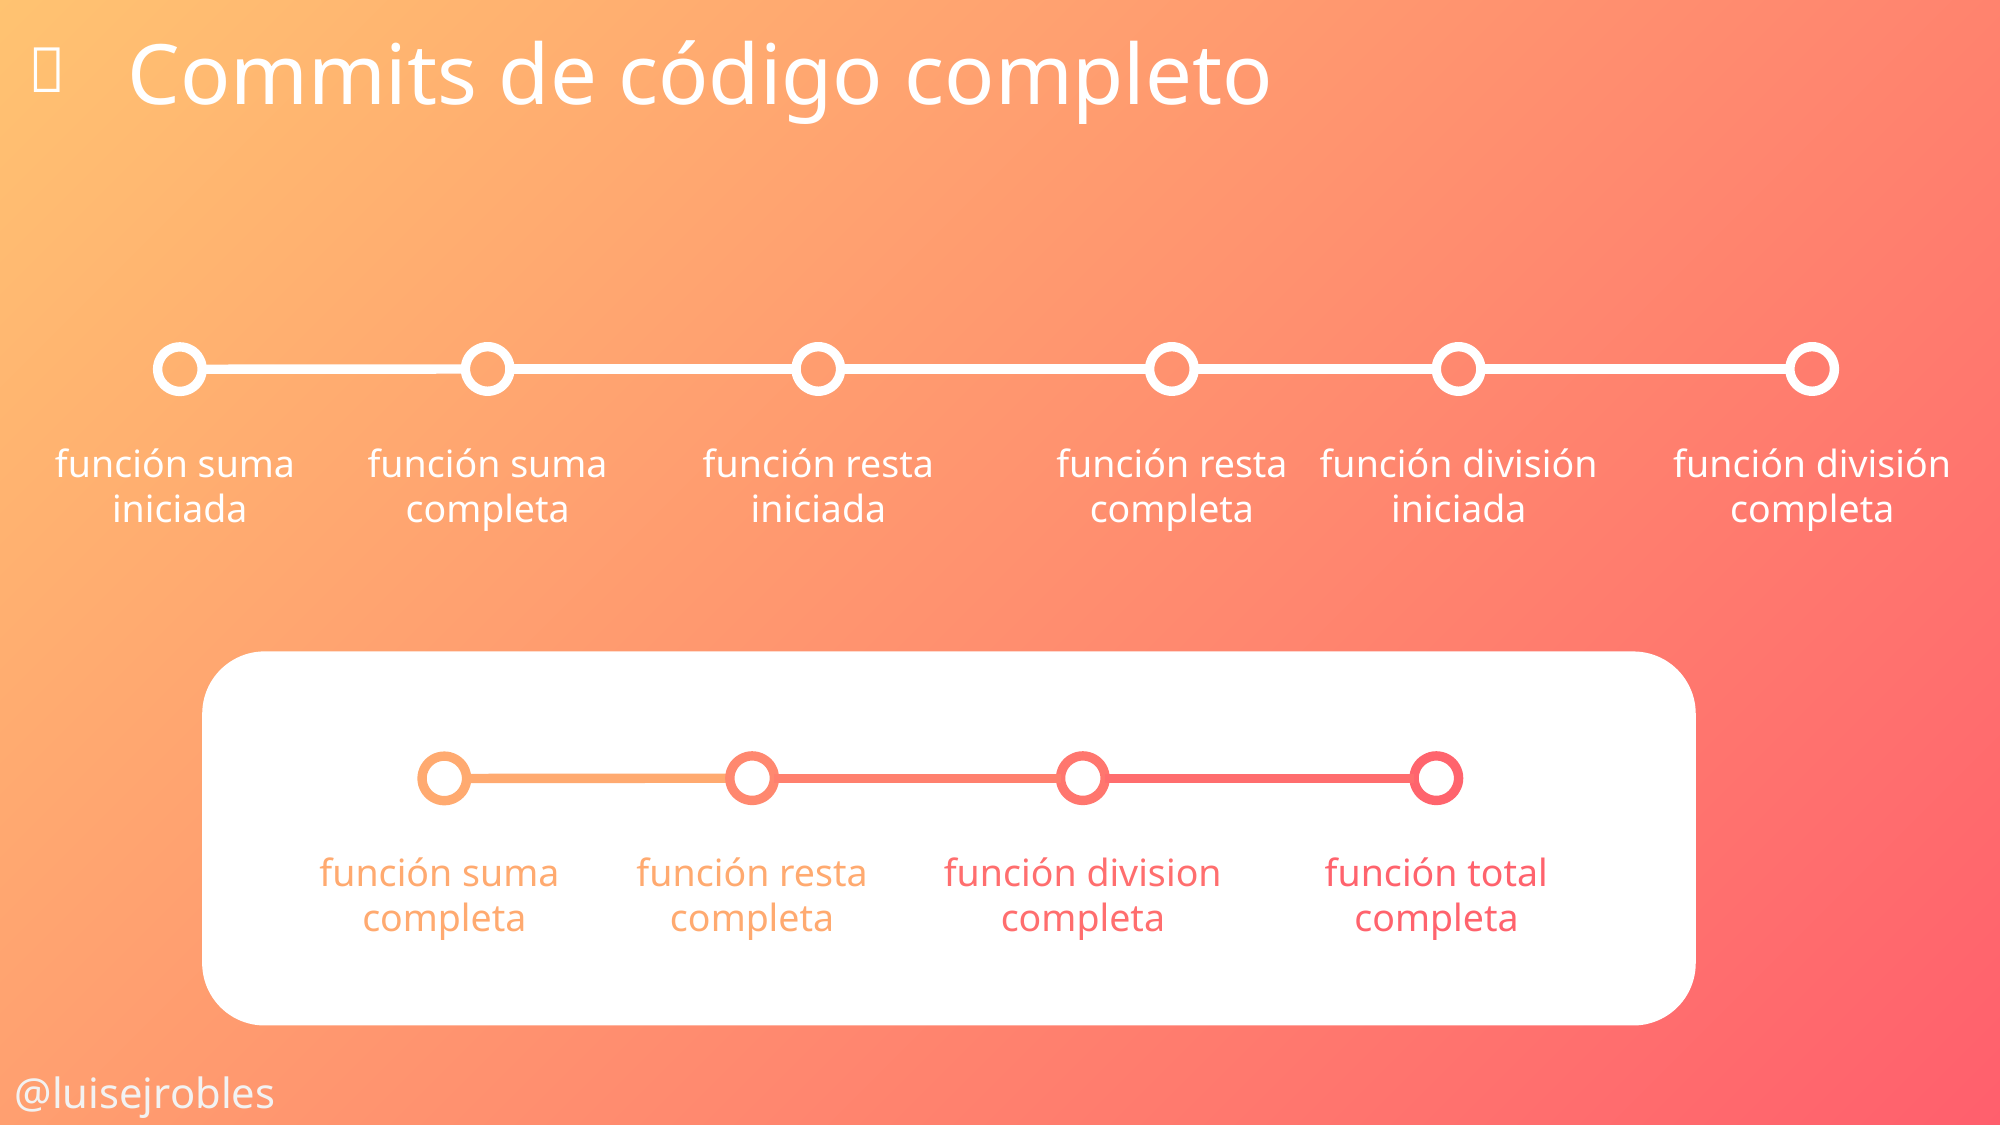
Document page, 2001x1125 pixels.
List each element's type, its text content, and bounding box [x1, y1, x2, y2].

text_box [39, 346, 320, 539]
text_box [655, 346, 982, 539]
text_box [1649, 346, 1976, 539]
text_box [202, 651, 1696, 1026]
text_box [1295, 346, 1622, 539]
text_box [1008, 346, 1295, 539]
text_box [347, 346, 628, 539]
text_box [14, 13, 1549, 131]
text_box @luisejrobles [0, 1059, 316, 1125]
